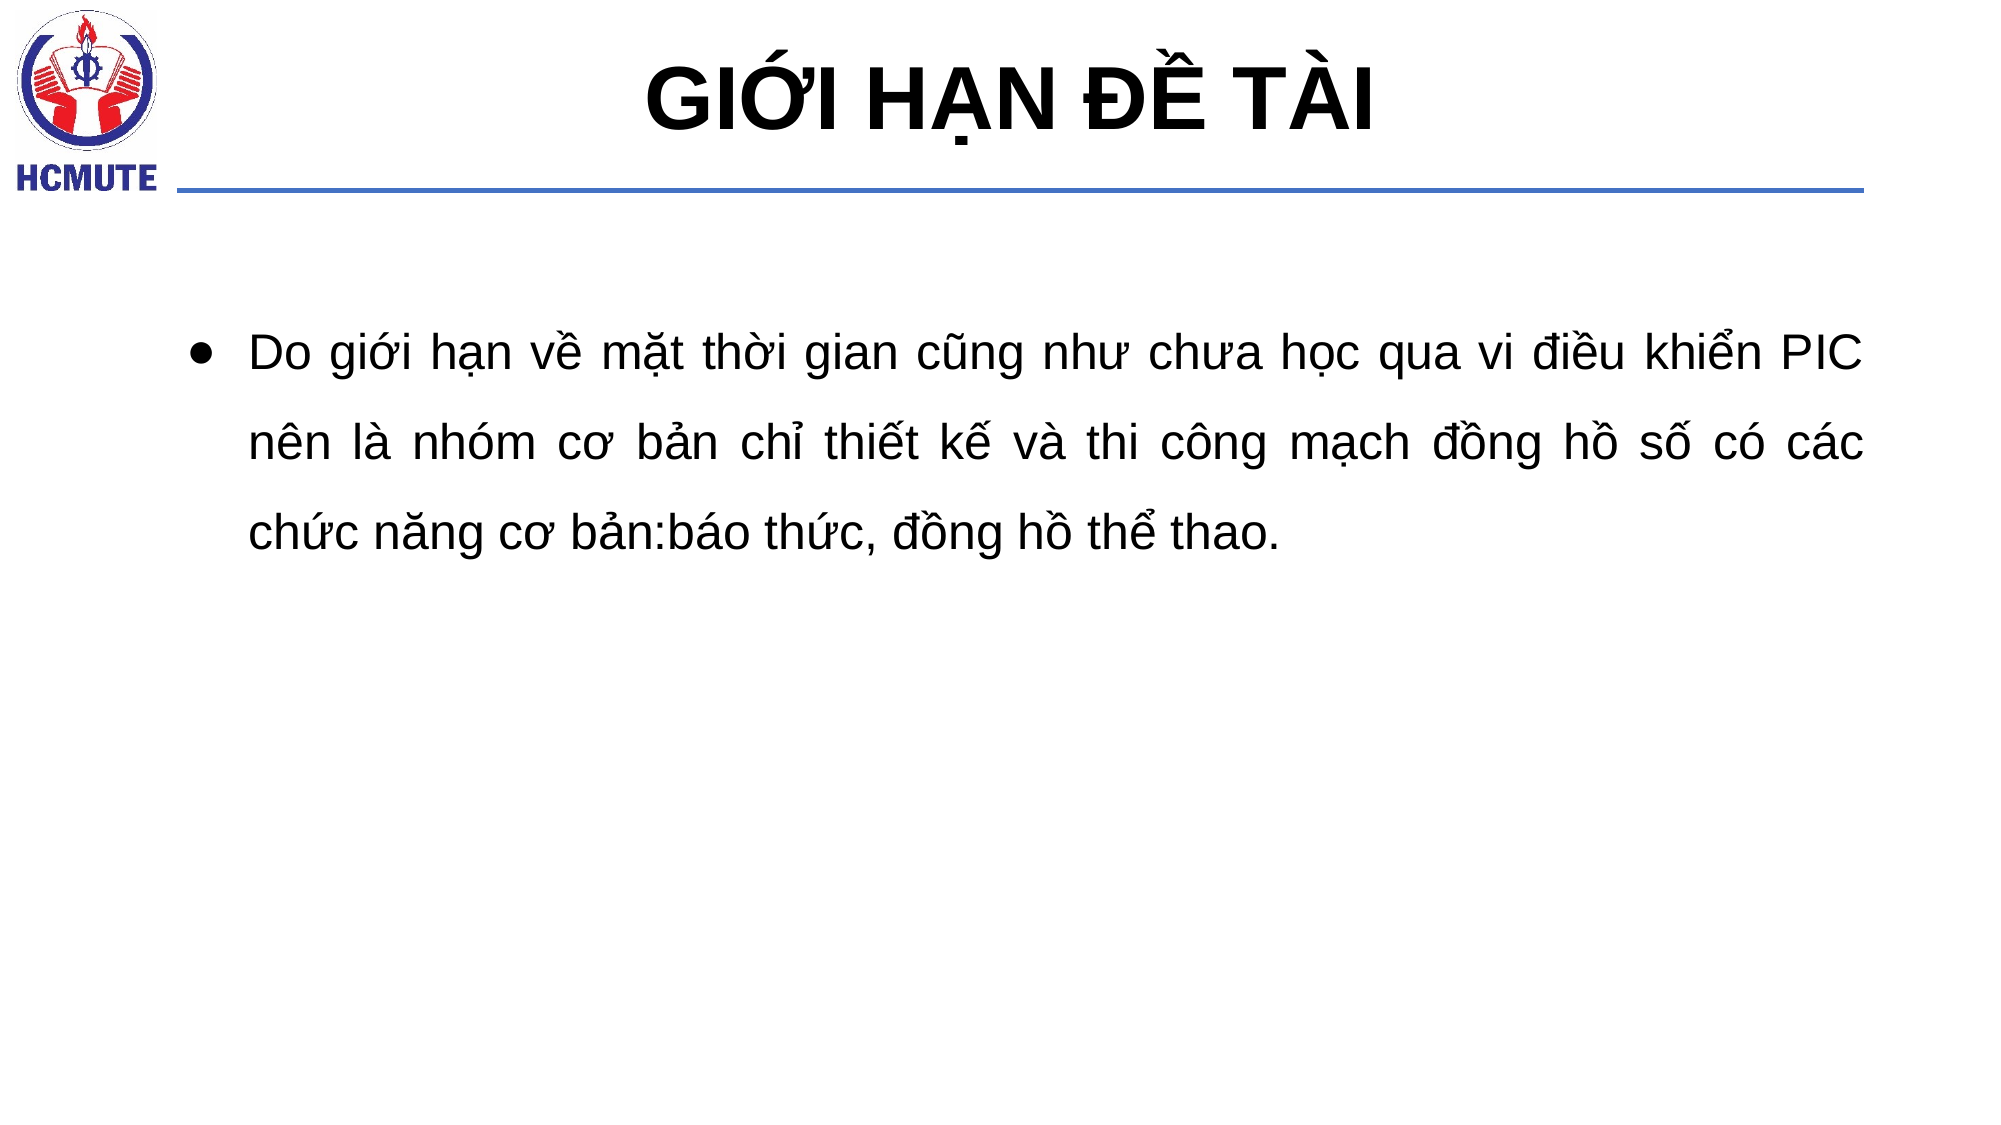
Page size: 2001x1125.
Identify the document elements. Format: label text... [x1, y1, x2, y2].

title GIỚI HẠN ĐỀ TÀI [156, 39, 1865, 228]
list Do giới hạn về mặt thời gian cũng như chưa học qua vi điều khiển PIC nên là nhóm cơ bản chỉ thiết kế và thi công mạch đồng hồ số có các chức năng cơ bản:báo thức, đồng hồ thể thao. [173, 289, 1865, 928]
picture [15, 10, 157, 191]
